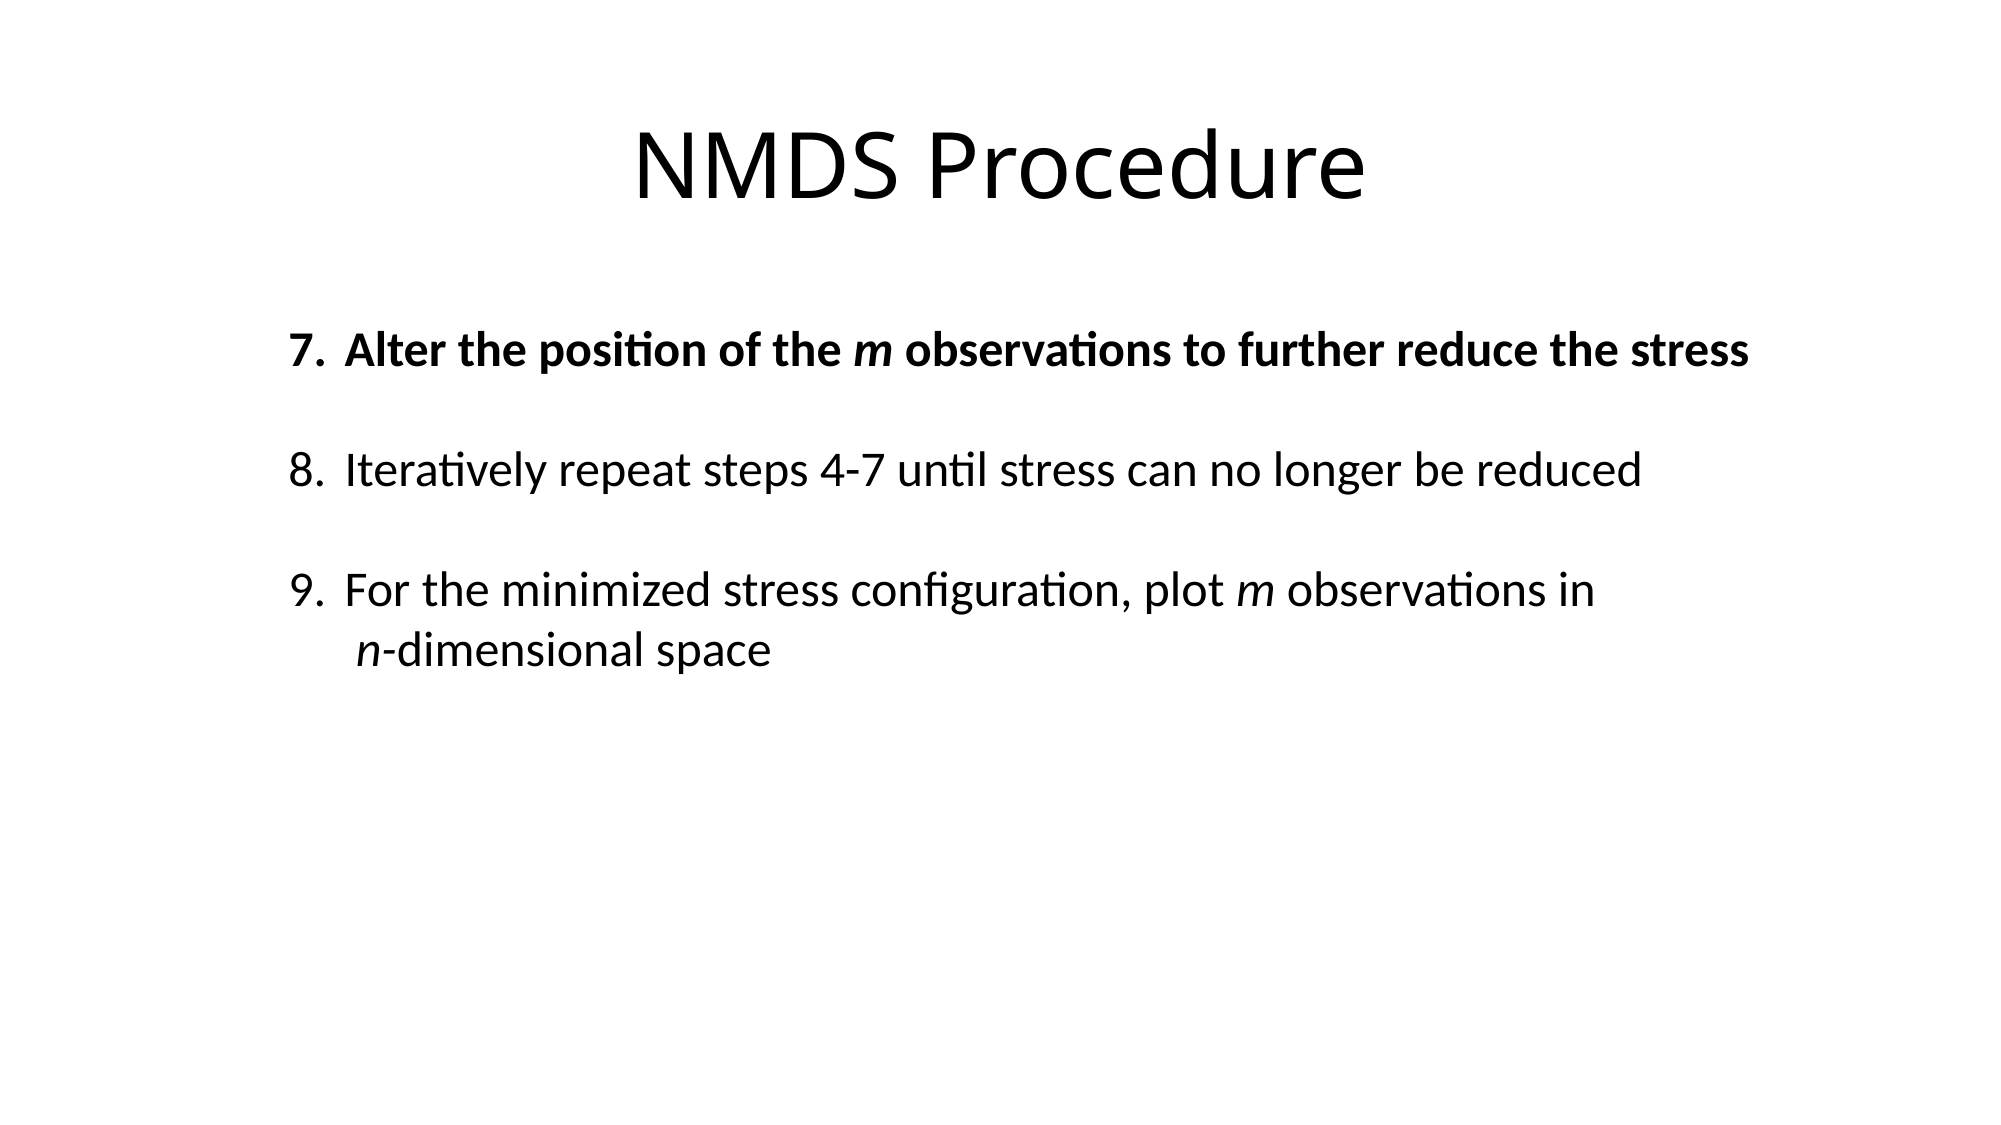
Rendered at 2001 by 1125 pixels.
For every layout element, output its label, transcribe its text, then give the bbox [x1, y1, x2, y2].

text_box Alter the position of the m observations to further reduce the stress Iteratively repeat steps 4-7 until stress can no longer be reduced For the minimized stress configuration, plot m observations in n-dimensional space [273, 308, 1766, 684]
title NMDS Procedure [137, 59, 1863, 278]
